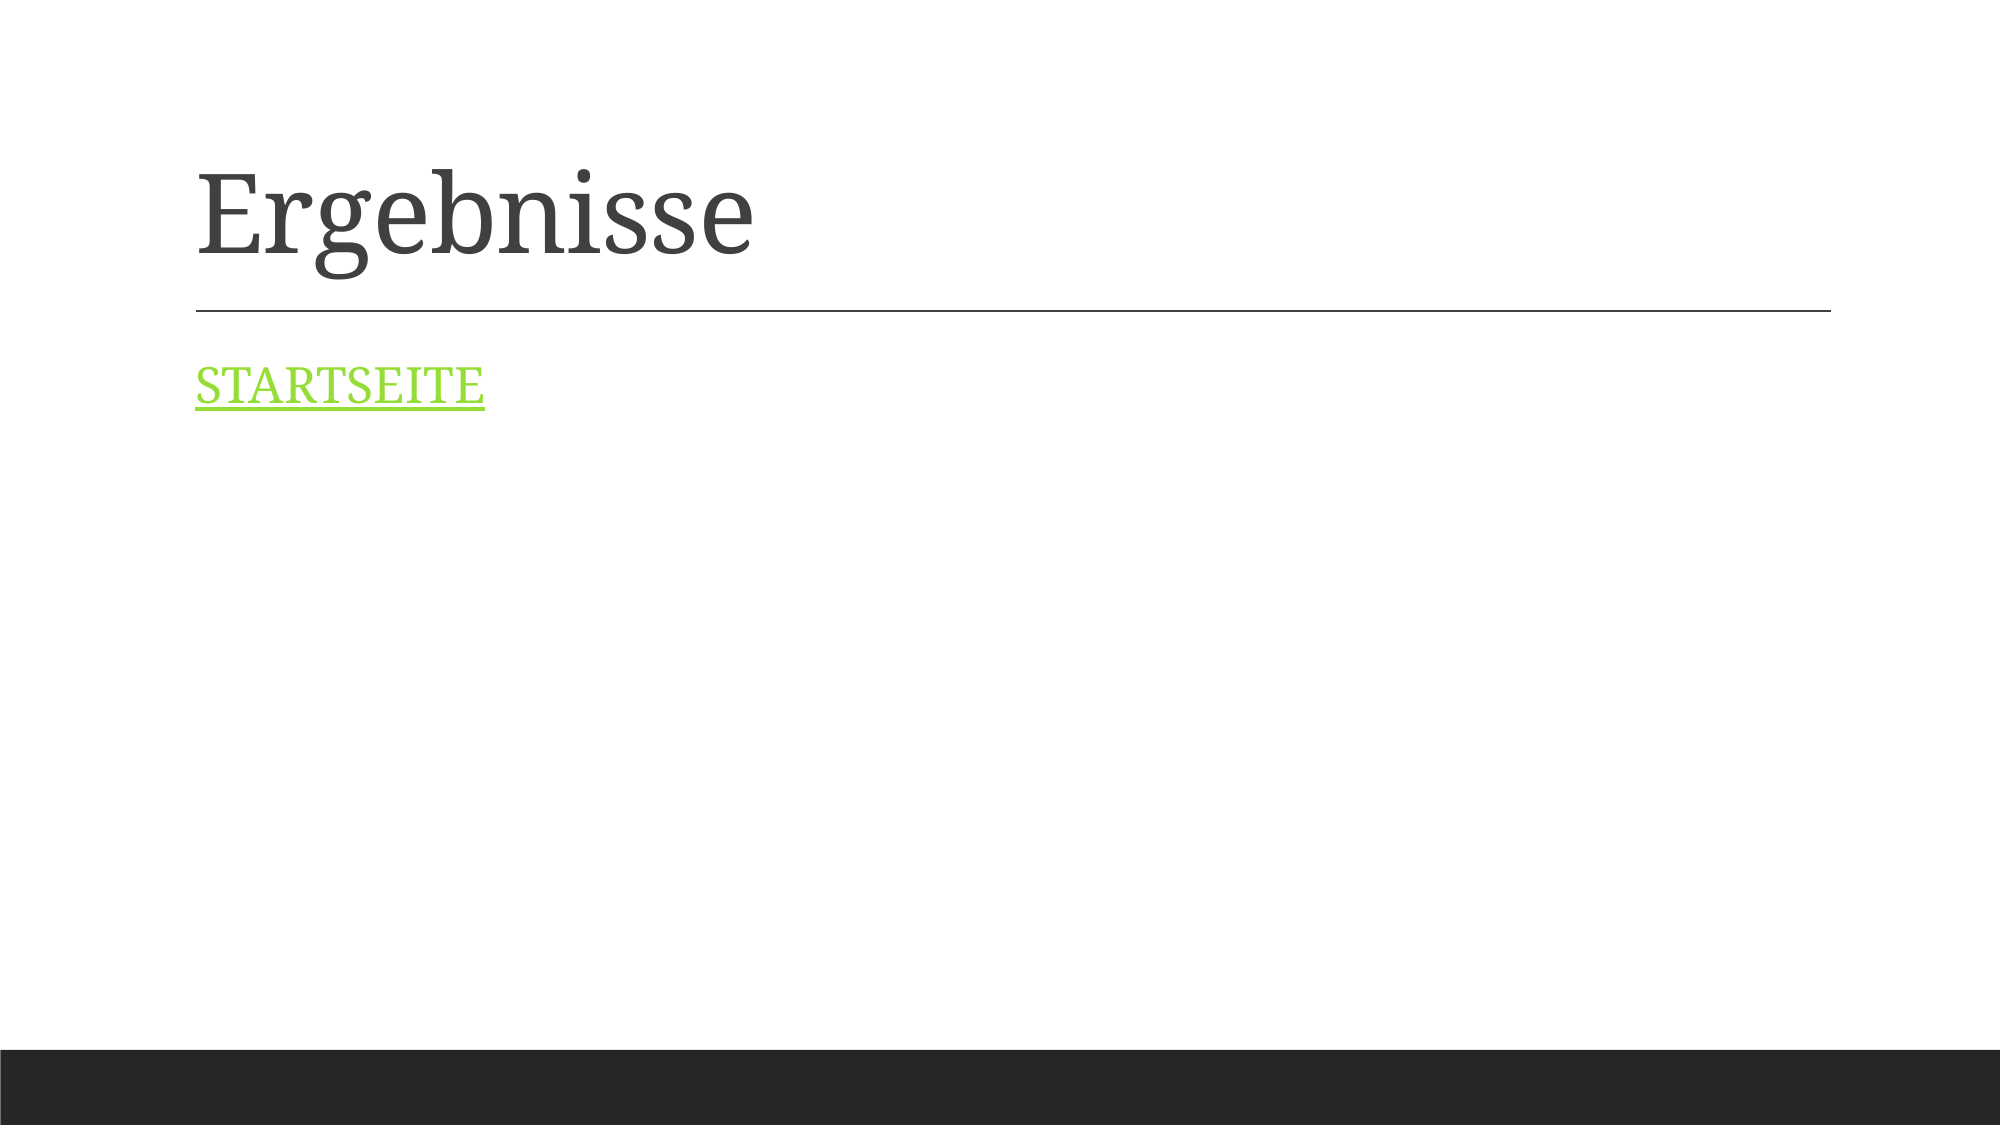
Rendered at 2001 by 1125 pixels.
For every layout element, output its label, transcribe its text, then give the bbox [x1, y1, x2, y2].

list STARTSEITE [180, 345, 1830, 963]
title Ergebnisse [180, 47, 1830, 285]
